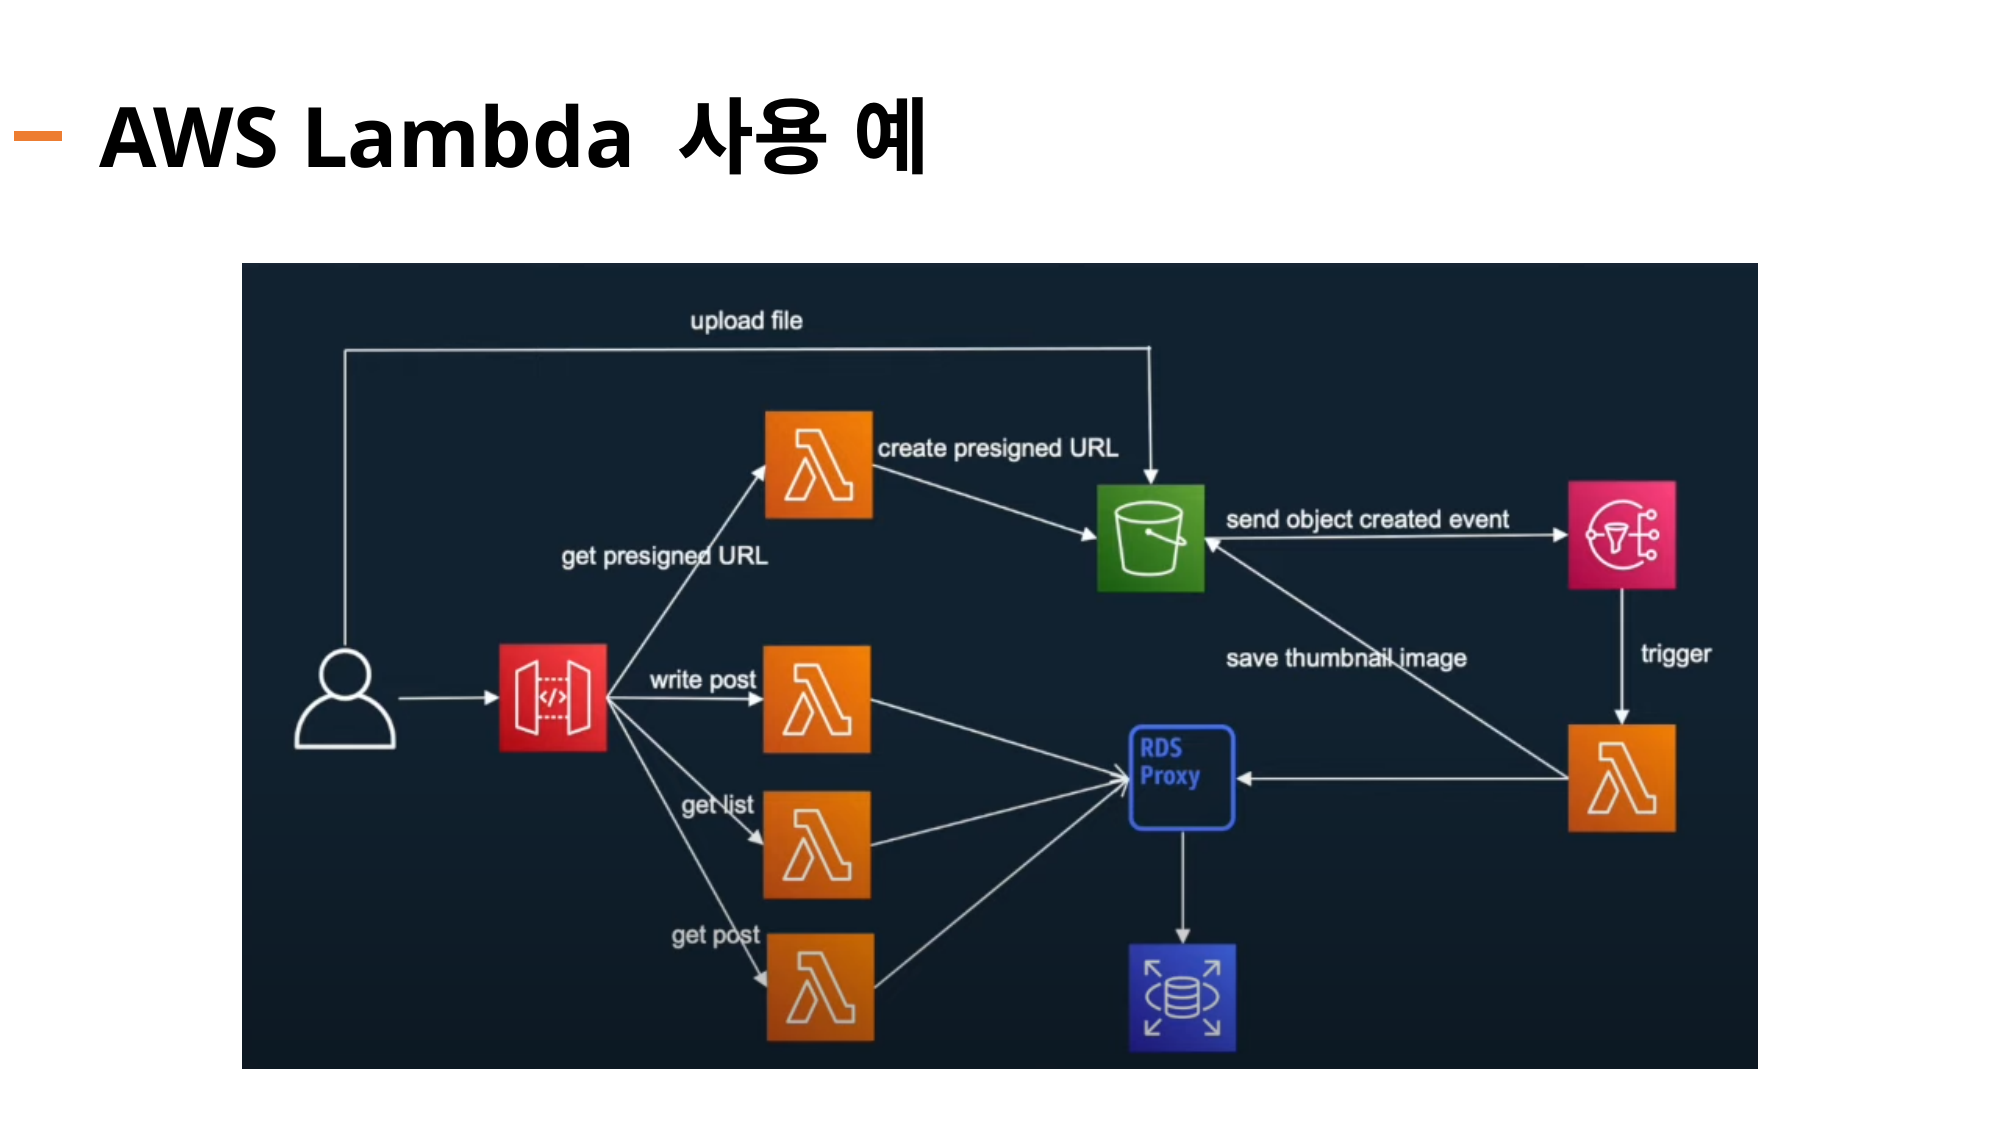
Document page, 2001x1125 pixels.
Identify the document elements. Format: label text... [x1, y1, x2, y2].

picture [241, 263, 1758, 1069]
text_box [14, 131, 62, 141]
title AWS Lambda 사용 예 [84, 31, 1810, 249]
